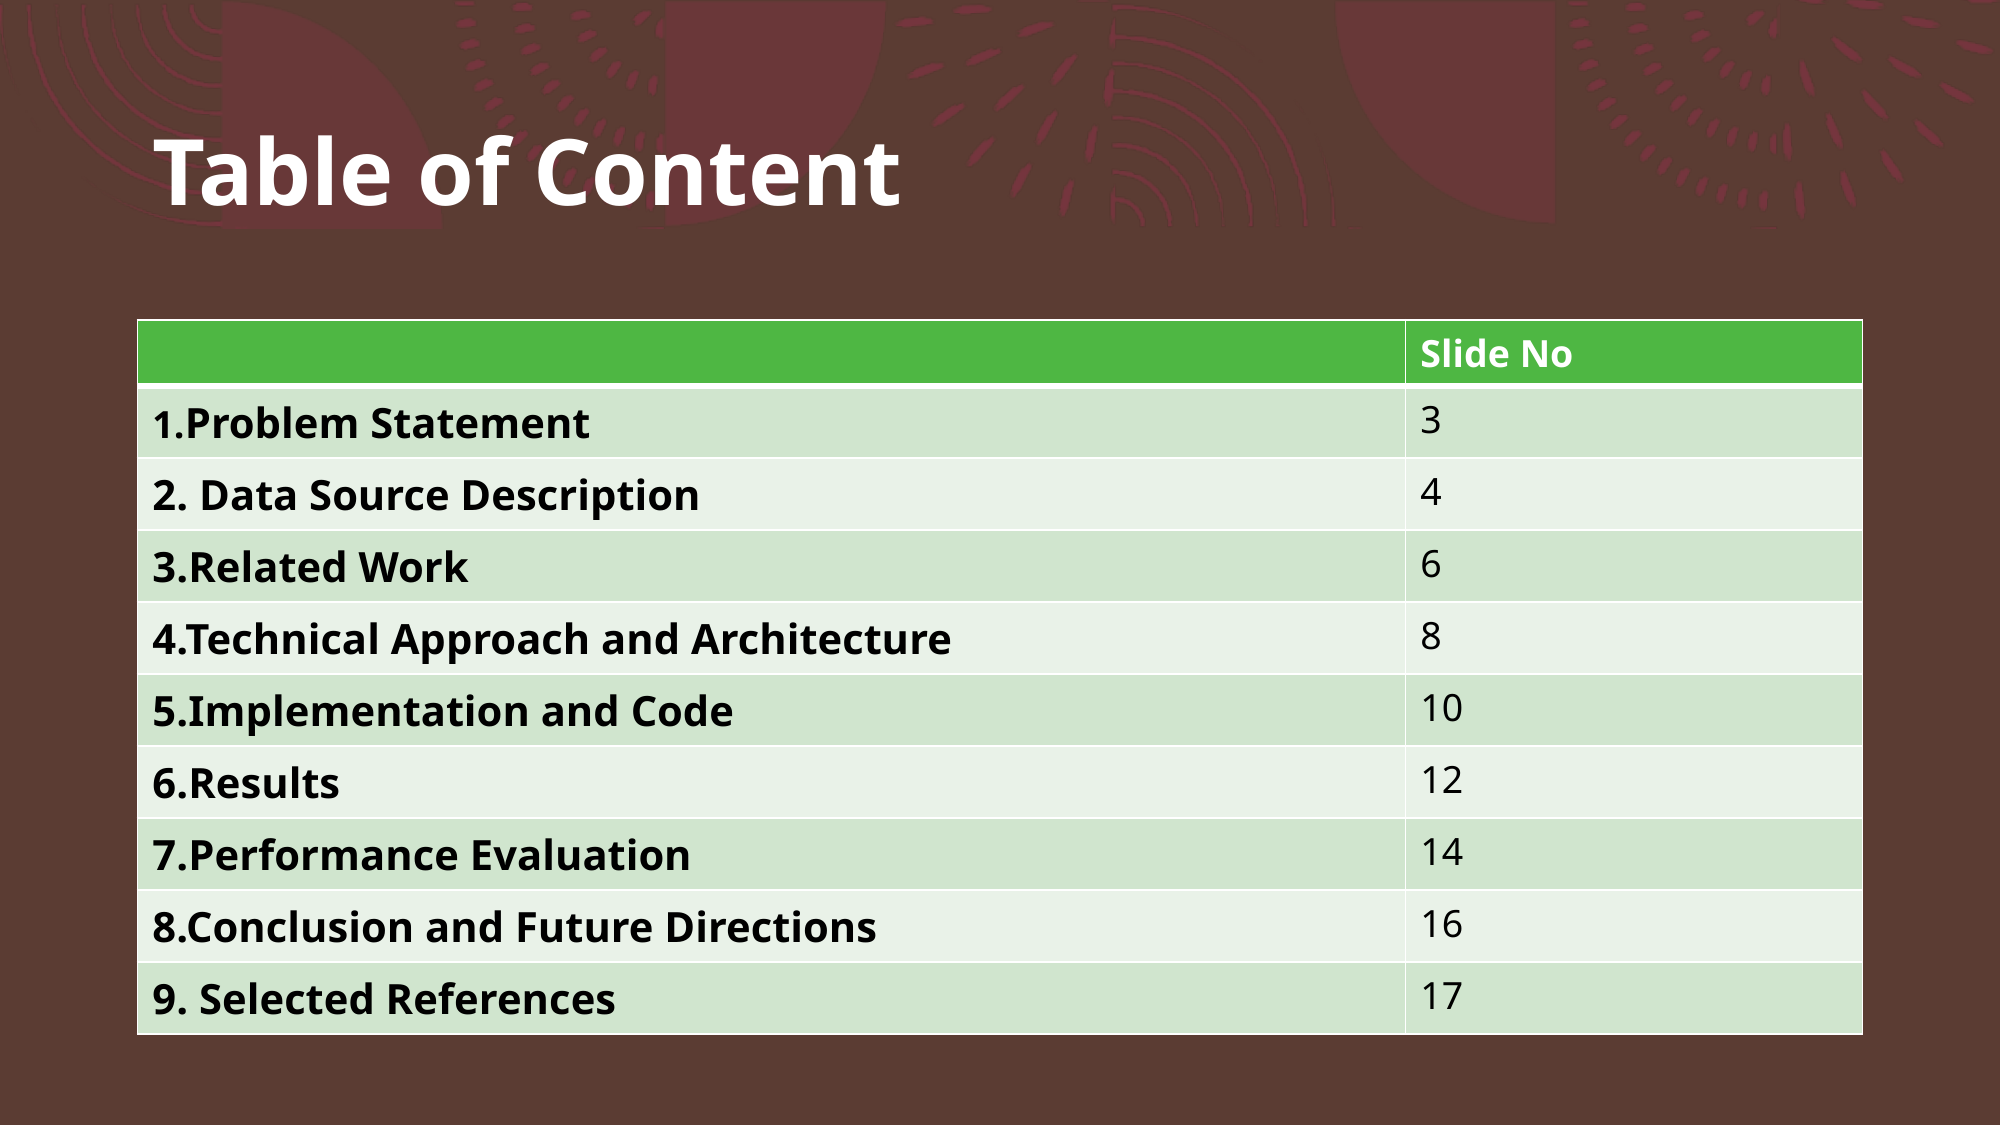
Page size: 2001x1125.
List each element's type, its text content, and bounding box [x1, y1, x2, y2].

table_cell 1.Problem Statement [138, 389, 1405, 457]
table_cell 5.Implementation and Code [138, 675, 1405, 745]
table_cell 12 [1406, 747, 1862, 817]
table_cell 3 [1406, 389, 1862, 457]
table_header [138, 321, 1405, 383]
table_cell 14 [1406, 819, 1862, 889]
table_cell 16 [1406, 891, 1862, 961]
table_cell 4.Technical Approach and Architecture [138, 603, 1405, 673]
table_cell 3.Related Work [138, 531, 1405, 601]
table_cell 17 [1406, 963, 1862, 1033]
table_cell 6.Results [138, 747, 1405, 817]
table_cell 7.Performance Evaluation [138, 819, 1405, 889]
table_cell 2. Data Source Description [138, 459, 1405, 529]
table_cell 9. Selected References [138, 963, 1405, 1033]
table_cell 4 [1406, 459, 1862, 529]
table_cell 10 [1406, 675, 1862, 745]
title Table of Content [137, 60, 1863, 278]
table_cell 8.Conclusion and Future Directions [138, 891, 1405, 961]
table_cell 6 [1406, 531, 1862, 601]
table_header Slide No [1406, 321, 1862, 383]
table_cell 8 [1406, 603, 1862, 673]
